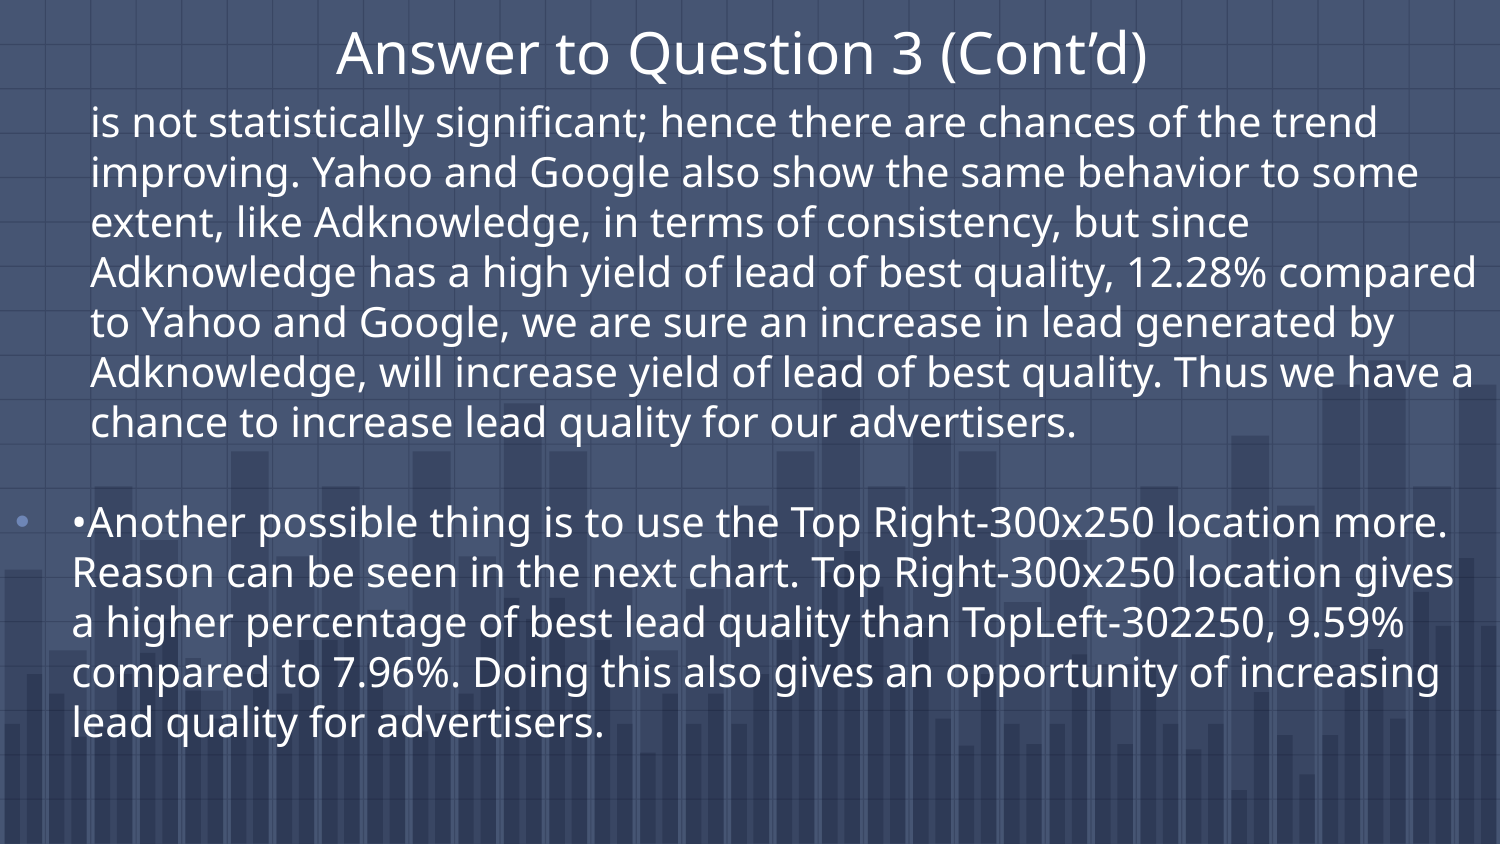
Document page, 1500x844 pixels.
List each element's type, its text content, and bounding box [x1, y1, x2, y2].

subtitle is not statistically significant; hence there are chances of the trend improving. Yahoo and Google also show the same behavior to some extent, like Adknowledge, in terms of consistency, but since Adknowledge has a high yield of lead of best quality, 12.28% compared to Yahoo and Google, we are sure an increase in lead generated by Adknowledge, will increase yield of lead of best quality. Thus we have a chance to increase lead quality for our advertisers. •Another possible thing is to use the Top Right-300x250 location more. Reason can be seen in the next chart. Top Right-300x250 location gives a higher percentage of best lead quality than TopLeft-302250, 9.59% compared to 7.96%. Doing this also gives an opportunity of increasing lead quality for advertisers. [0, 80, 1500, 844]
title Answer to Question 3 (Cont’d) [0, 1, 1500, 80]
